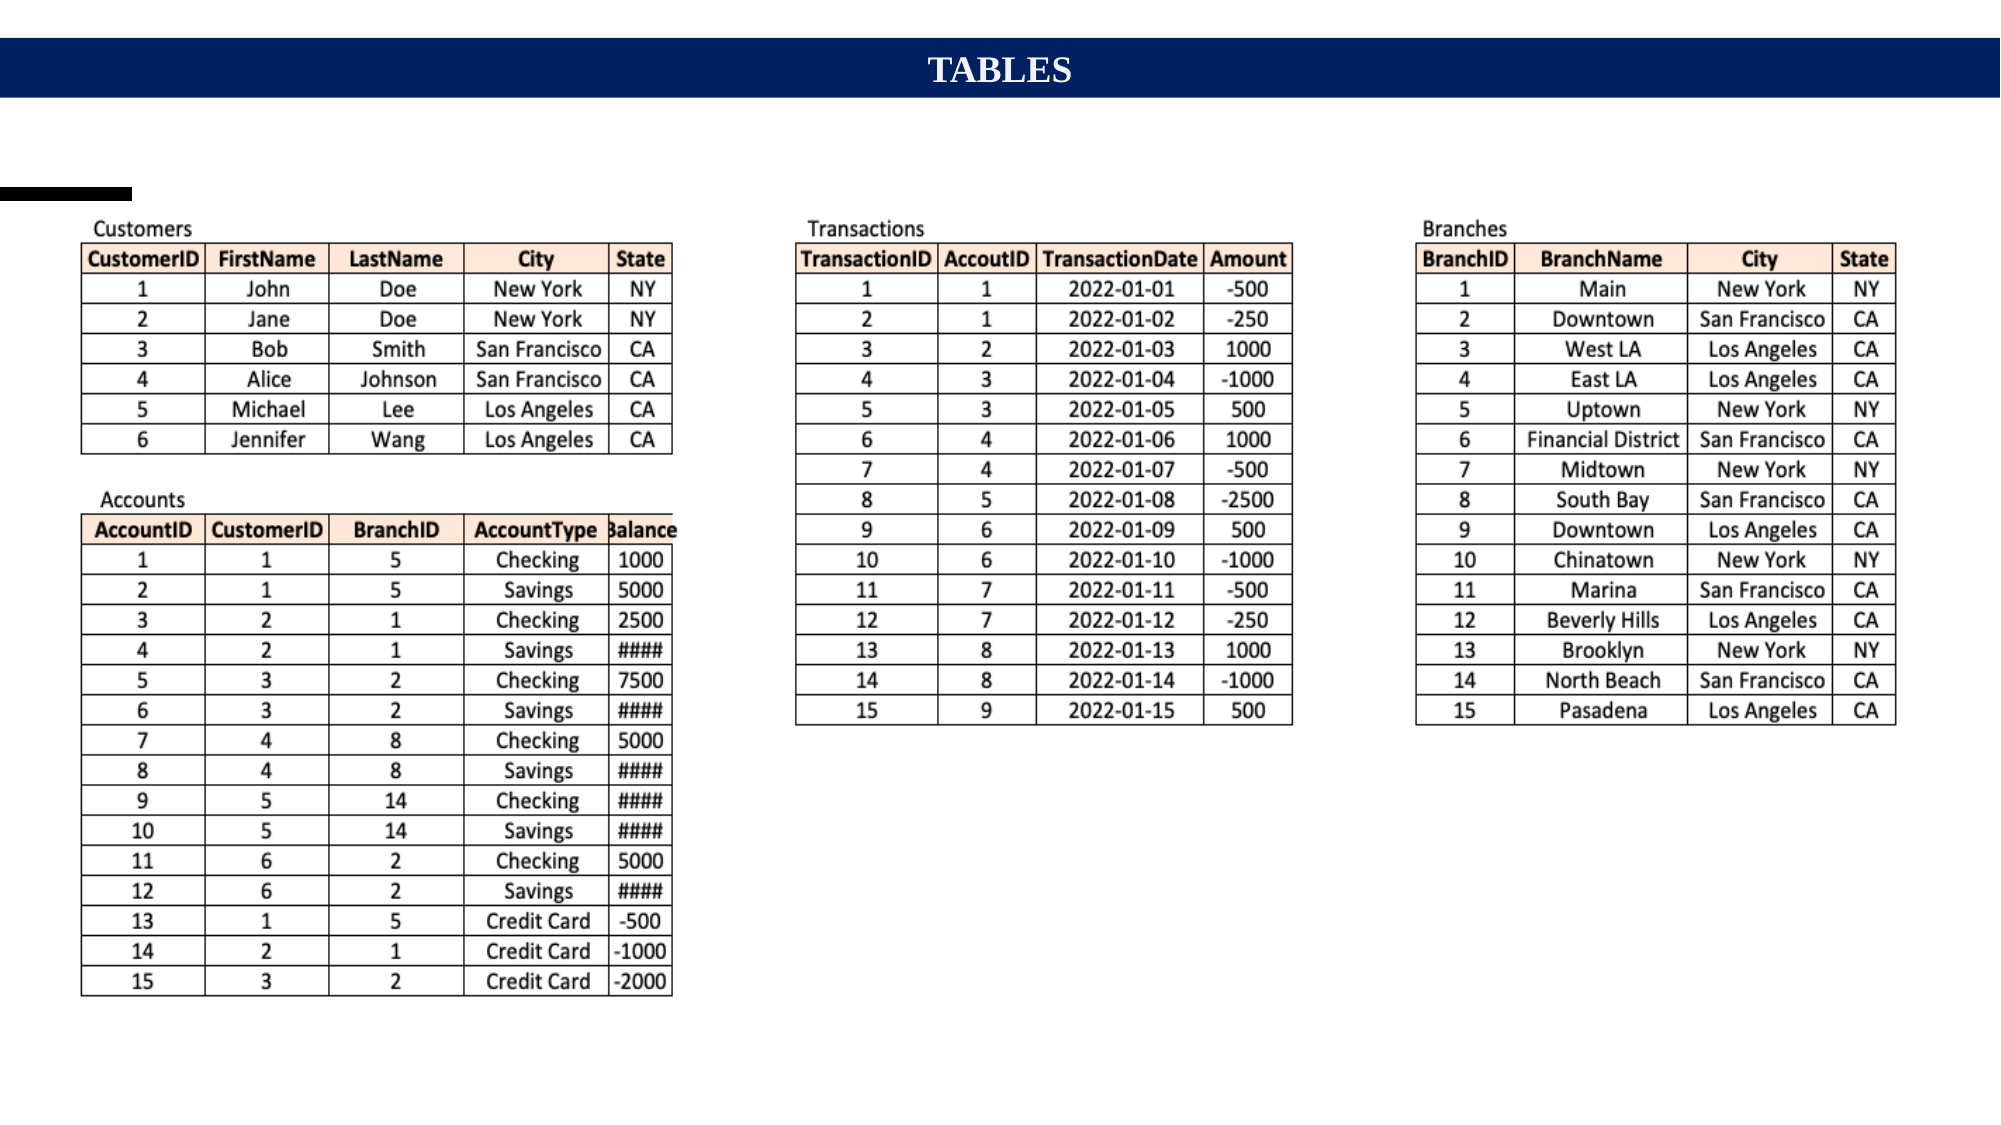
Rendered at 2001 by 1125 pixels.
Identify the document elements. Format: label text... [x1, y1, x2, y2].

picture [64, 202, 1936, 1069]
text_box TABLES [0, 37, 2000, 98]
